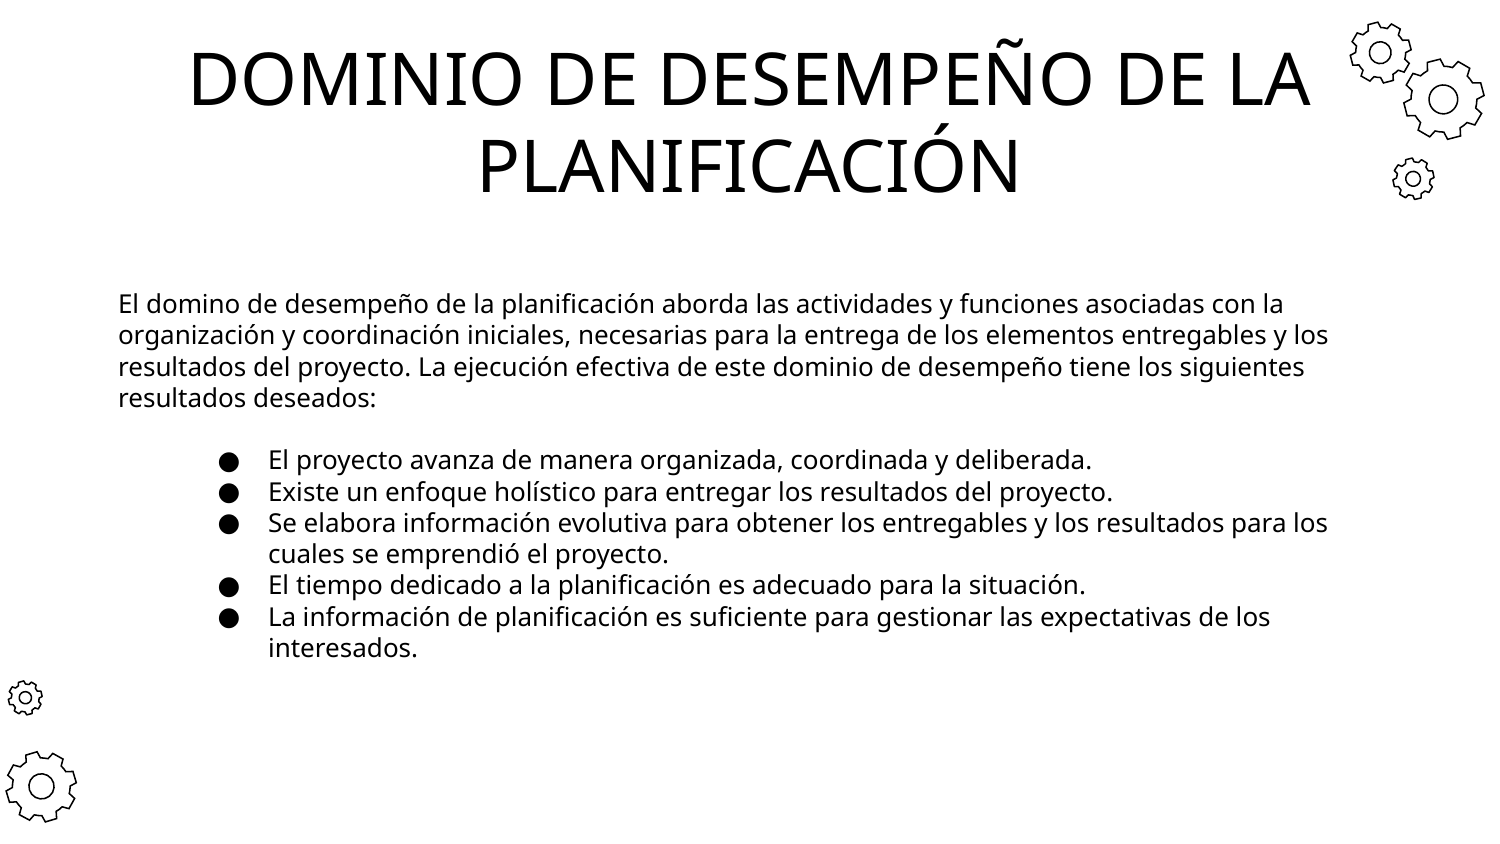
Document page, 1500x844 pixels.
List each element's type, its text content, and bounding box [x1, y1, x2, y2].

list El domino de desempeño de la planificación aborda las actividades y funciones asociadas con la organización y coordinación iniciales, necesarias para la entrega de los elementos entregables y los resultados del proyecto. La ejecución efectiva de este dominio de desempeño tiene los siguientes resultados deseados: El proyecto avanza de manera organizada, coordinada y deliberada. Existe un enfoque holístico para entregar los resultados del proyecto. Se elabora información evolutiva para obtener los entregables y los resultados para los cuales se emprendió el proyecto. El tiempo dedicado a la planificación es adecuado para la situación. La información de planificación es suficiente para gestionar las expectativas de los interesados. [118, 194, 1382, 756]
title DOMINIO DE DESEMPEÑO DE LA PLANIFICACIÓN [118, 72, 1382, 167]
